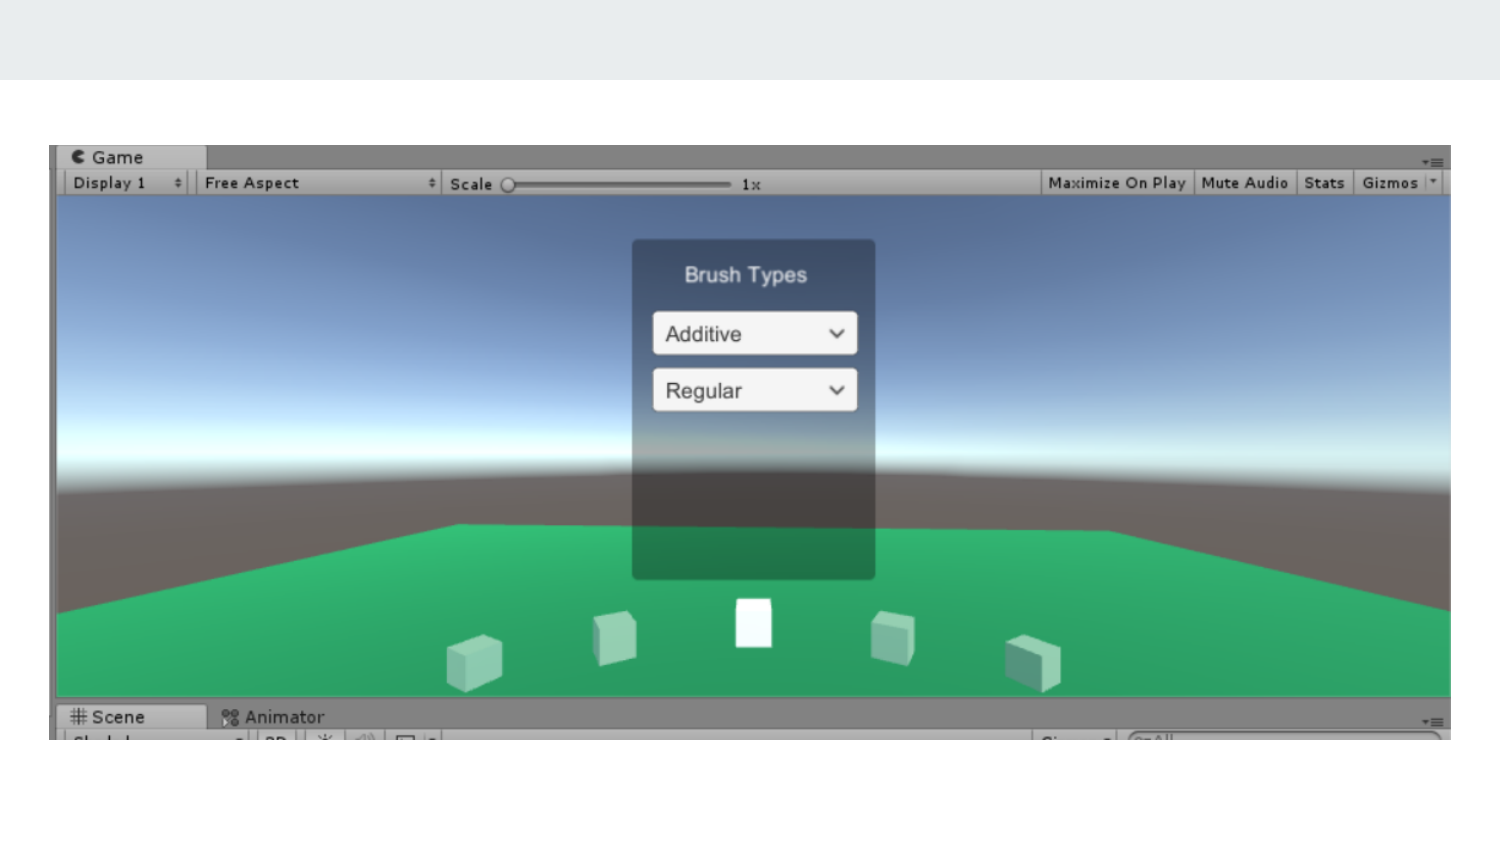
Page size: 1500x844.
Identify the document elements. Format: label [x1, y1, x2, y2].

picture [49, 145, 1451, 740]
